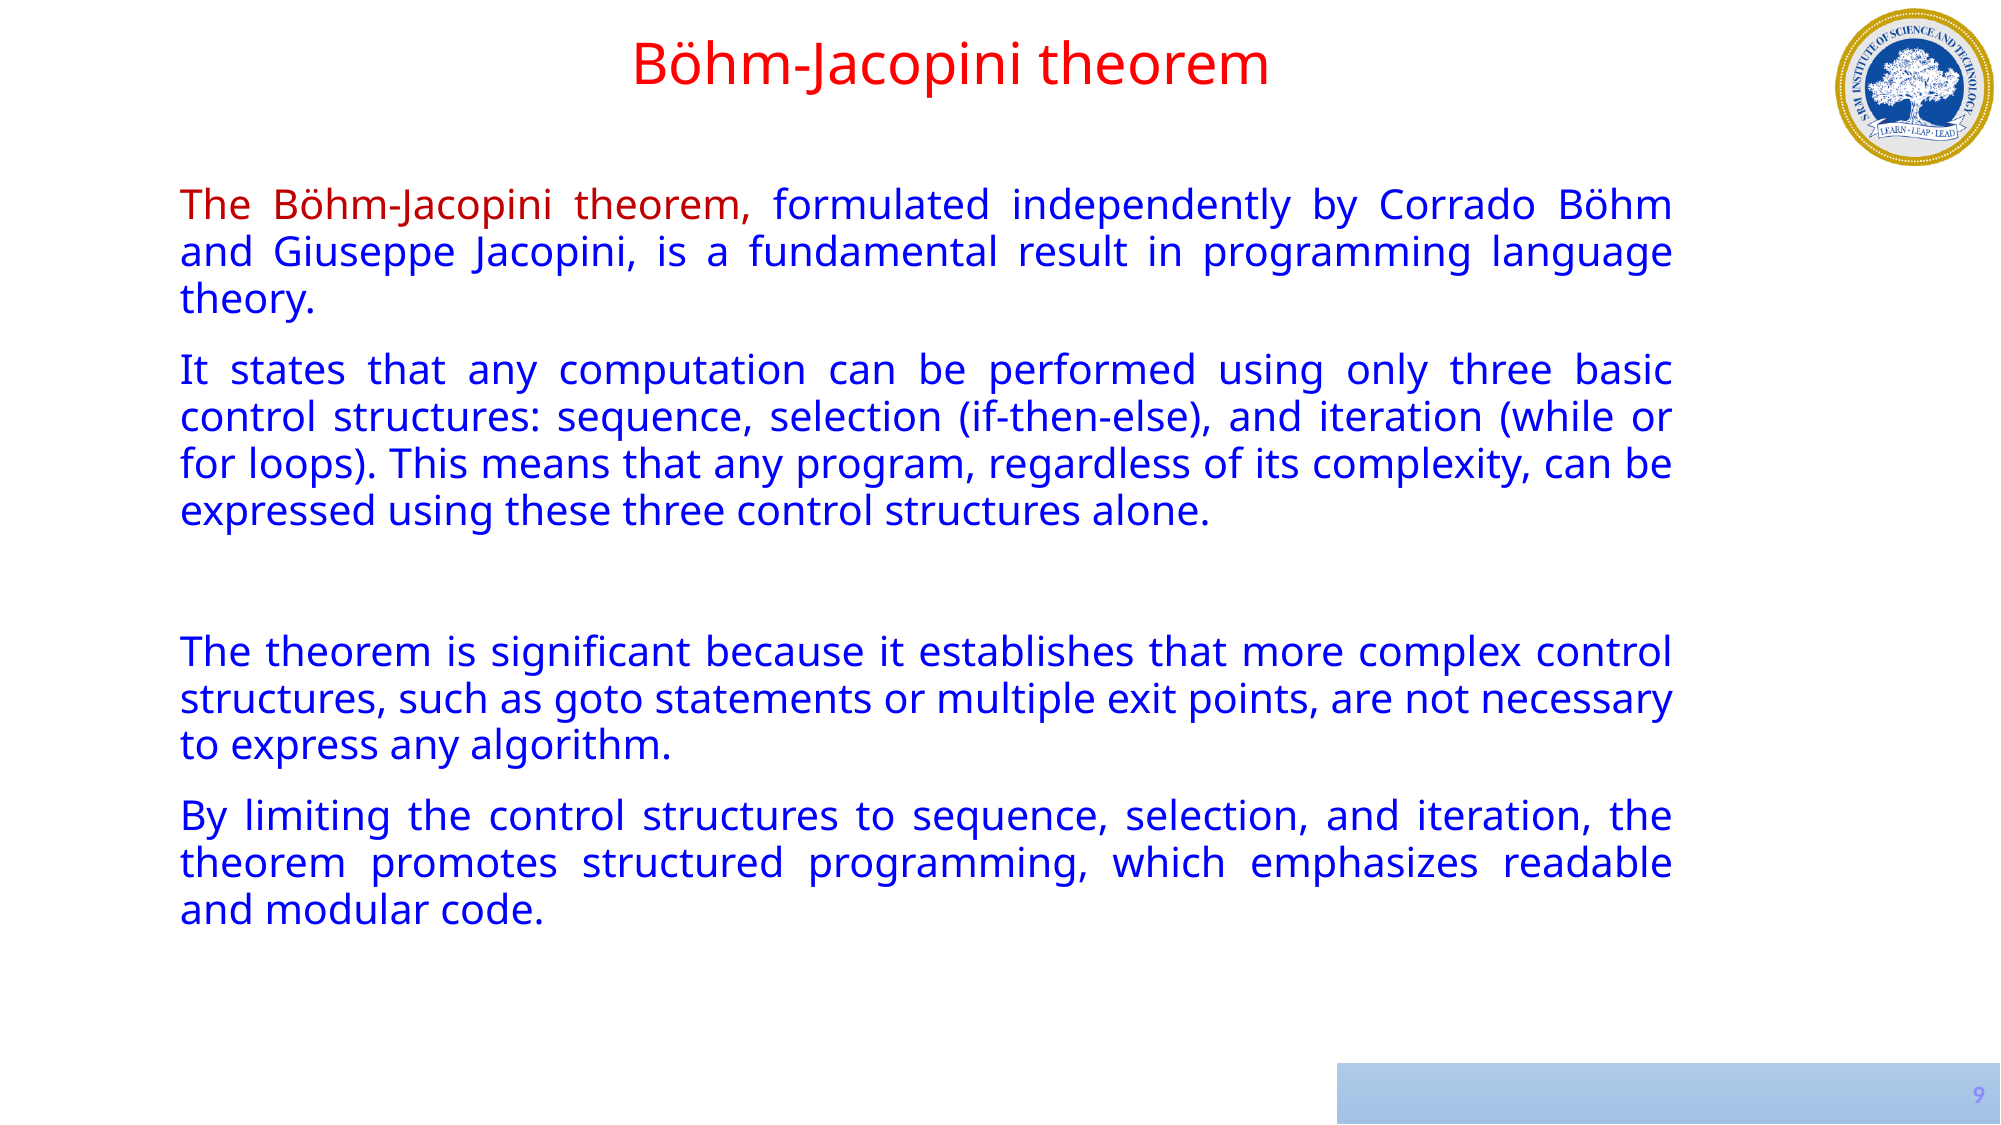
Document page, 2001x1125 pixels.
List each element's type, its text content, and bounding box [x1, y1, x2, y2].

list Böhm-Jacopini theorem The Böhm-Jacopini theorem, formulated independently by Corrado Böhm and Giuseppe Jacopini, is a fundamental result in programming language theory. It states that any computation can be performed using only three basic control structures: sequence, selection (if-then-else), and iteration (while or for loops). This means that any program, regardless of its complexity, can be expressed using these three control structures alone. The theorem is significant because it establishes that more complex control structures, such as goto statements or multiple exit points, are not necessary to express any algorithm. By limiting the control structures to sequence, selection, and iteration, the theorem promotes structured programming, which emphasizes readable and modular code. [38, 37, 1881, 1017]
picture [1835, 8, 1994, 166]
slide_number 9 [1337, 1063, 2000, 1124]
